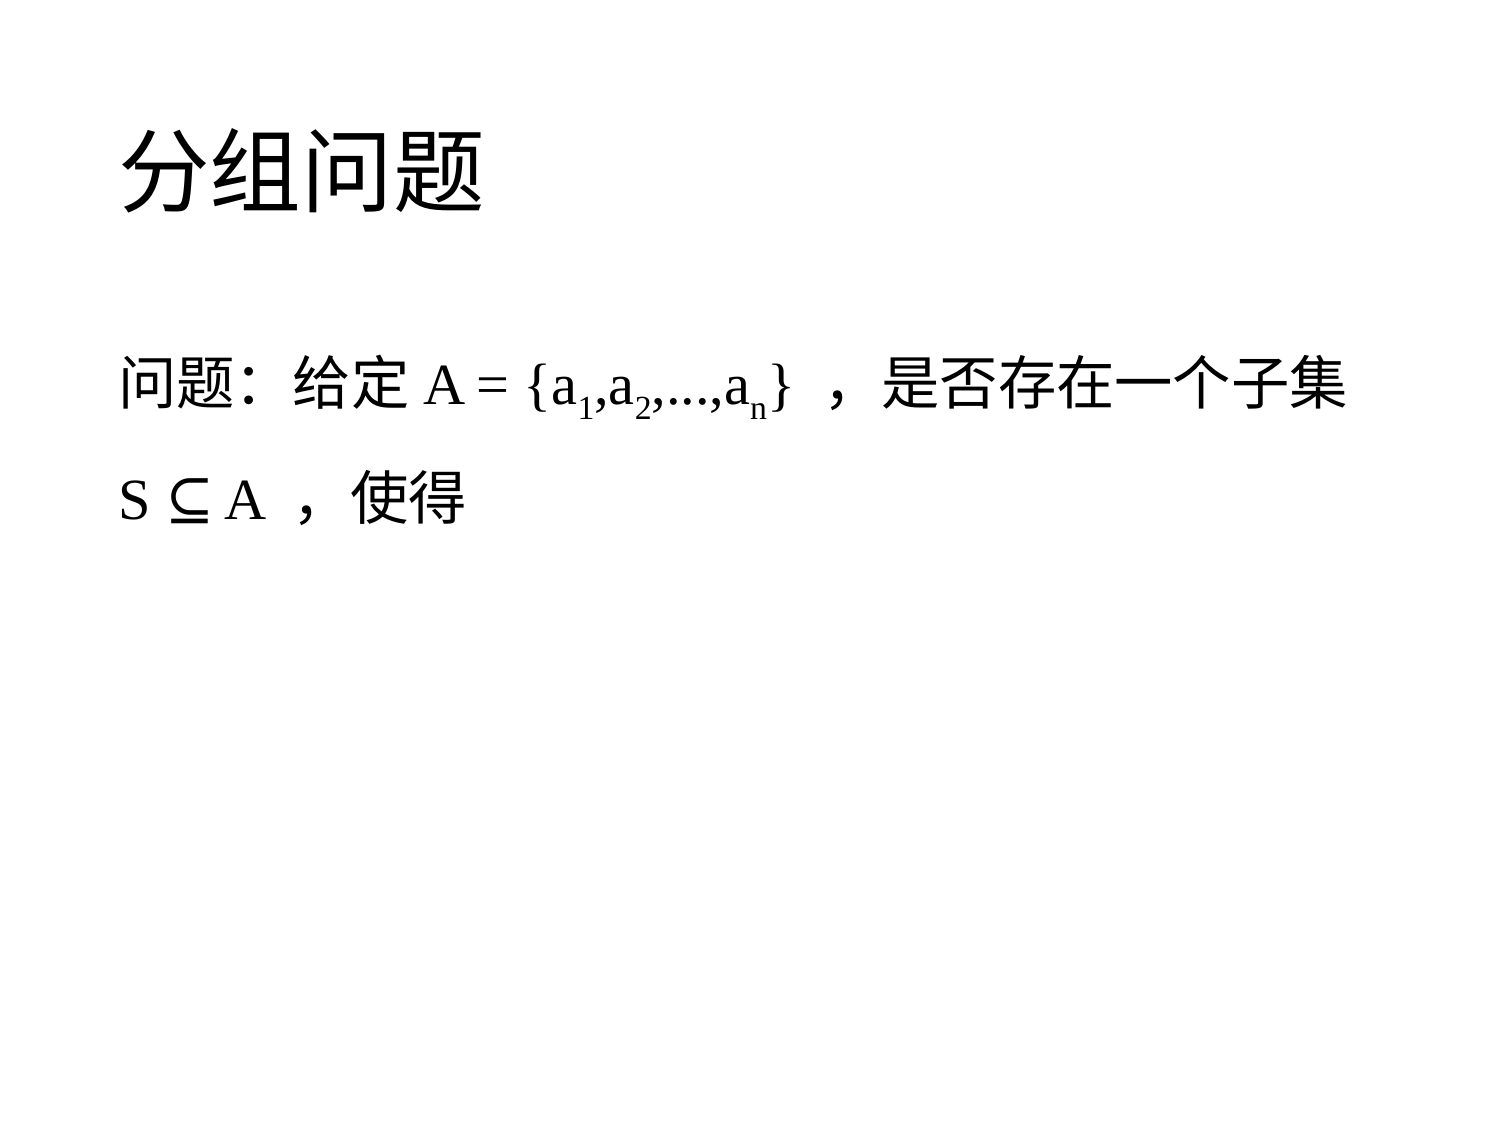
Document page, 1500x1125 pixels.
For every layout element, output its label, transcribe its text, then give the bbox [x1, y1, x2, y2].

title 分组问题 [103, 59, 1397, 278]
